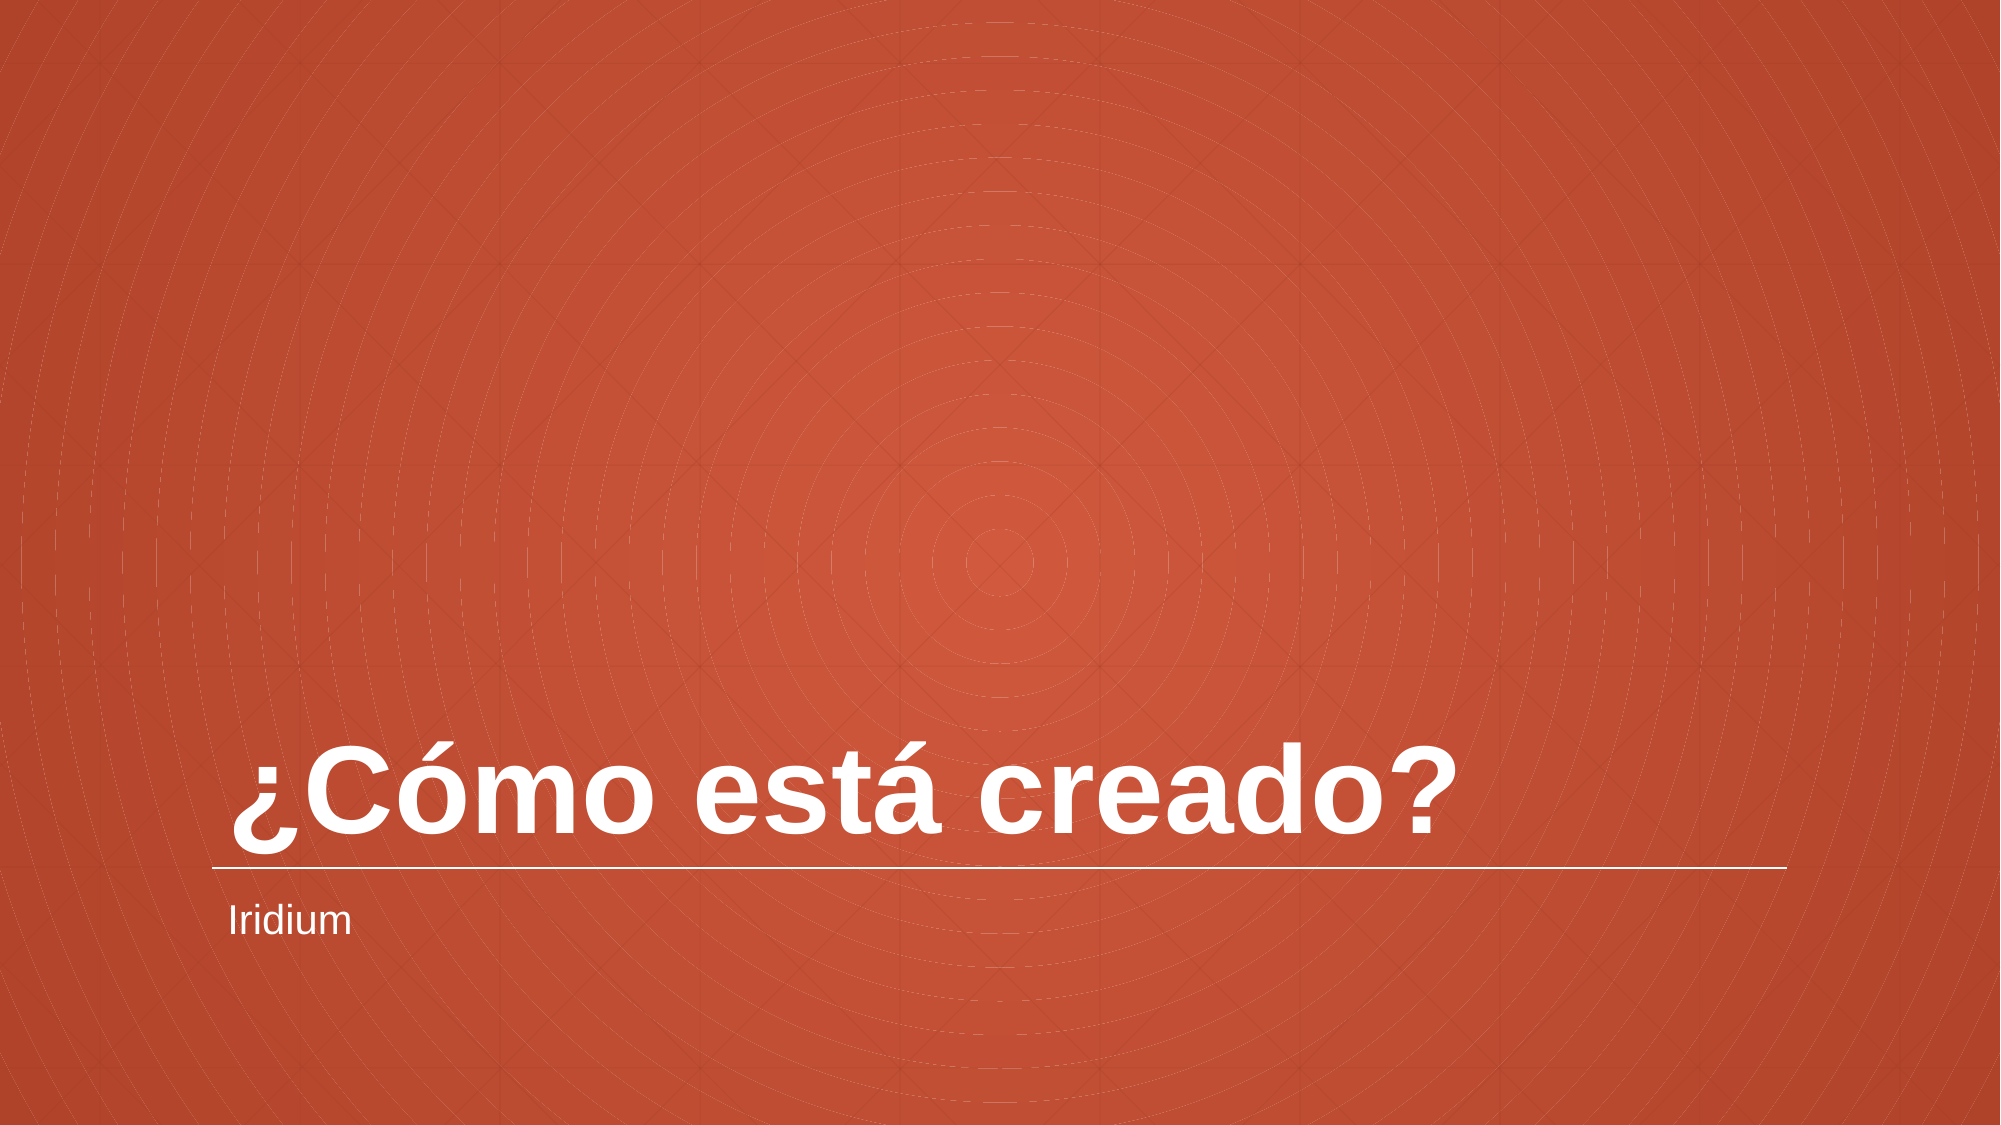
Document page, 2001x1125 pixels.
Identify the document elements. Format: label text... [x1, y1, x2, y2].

title ¿Cómo está creado? [212, 416, 1788, 867]
list Iridium [212, 891, 1788, 966]
